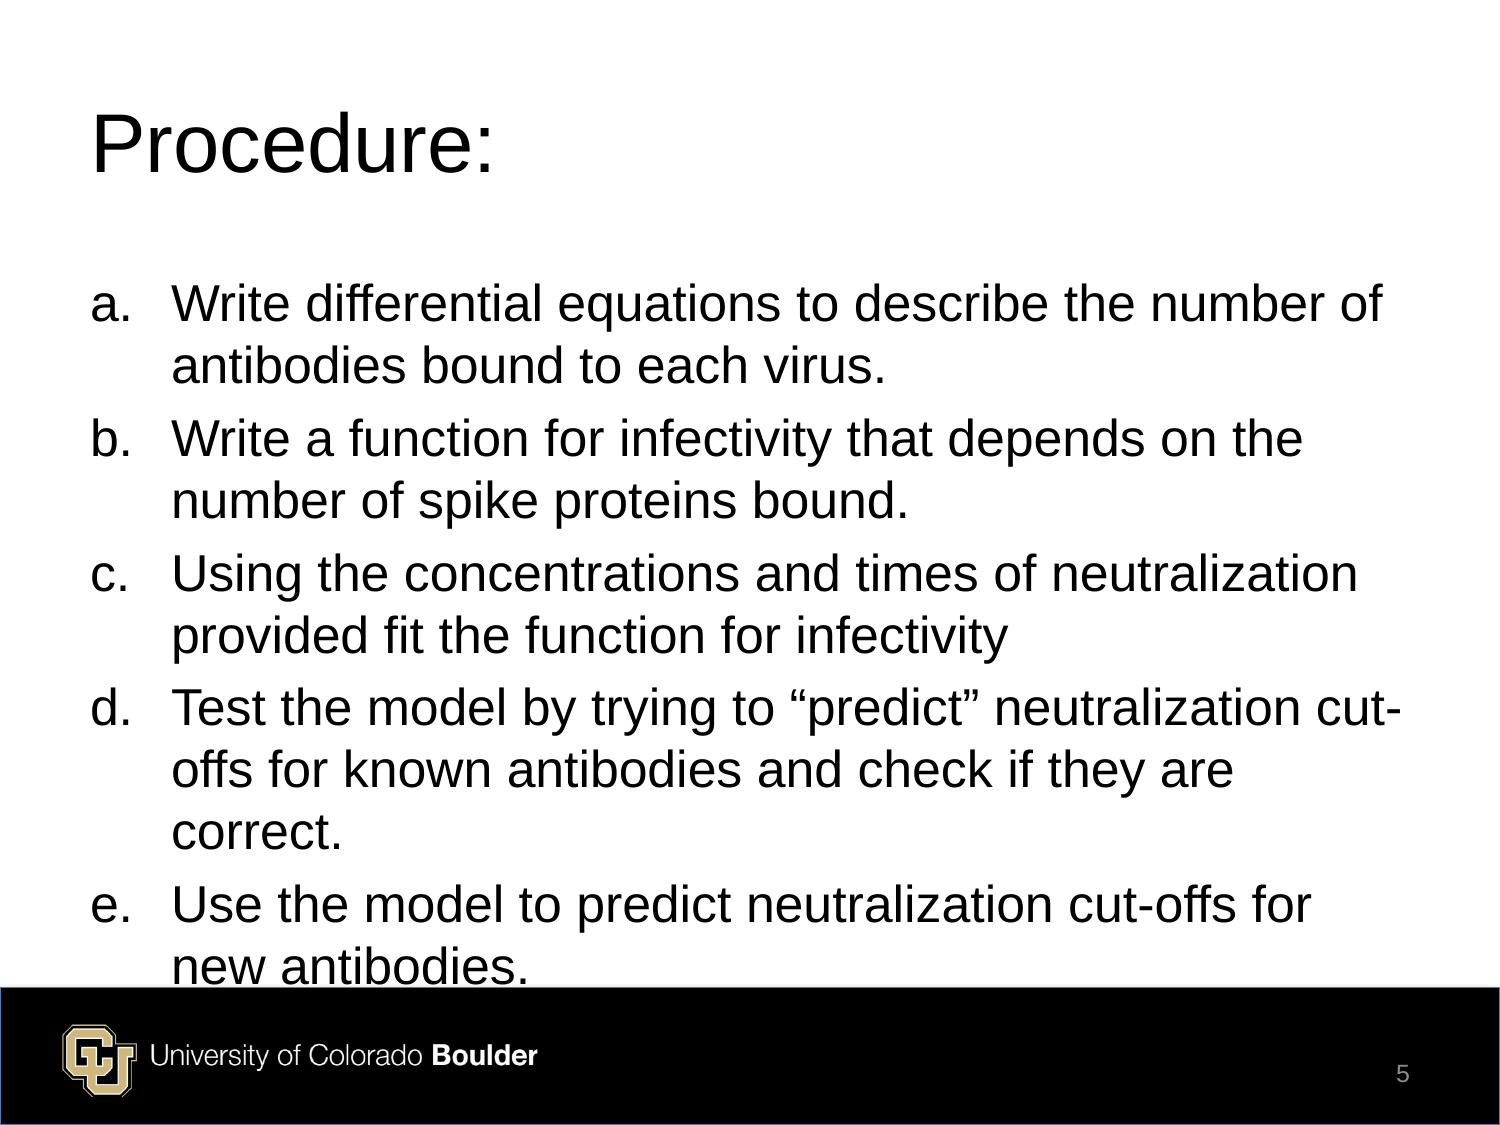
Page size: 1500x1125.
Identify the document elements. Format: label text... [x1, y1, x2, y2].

list Write differential equations to describe the number of antibodies bound to each virus. Write a function for infectivity that depends on the number of spike proteins bound. Using the concentrations and times of neutralization provided fit the function for infectivity Test the model by trying to “predict” neutralization cut-offs for known antibodies and check if they are correct. Use the model to predict neutralization cut-offs for new antibodies. [75, 262, 1425, 1005]
title Procedure: [75, 45, 1425, 233]
slide_number 5 [1074, 1042, 1425, 1103]
